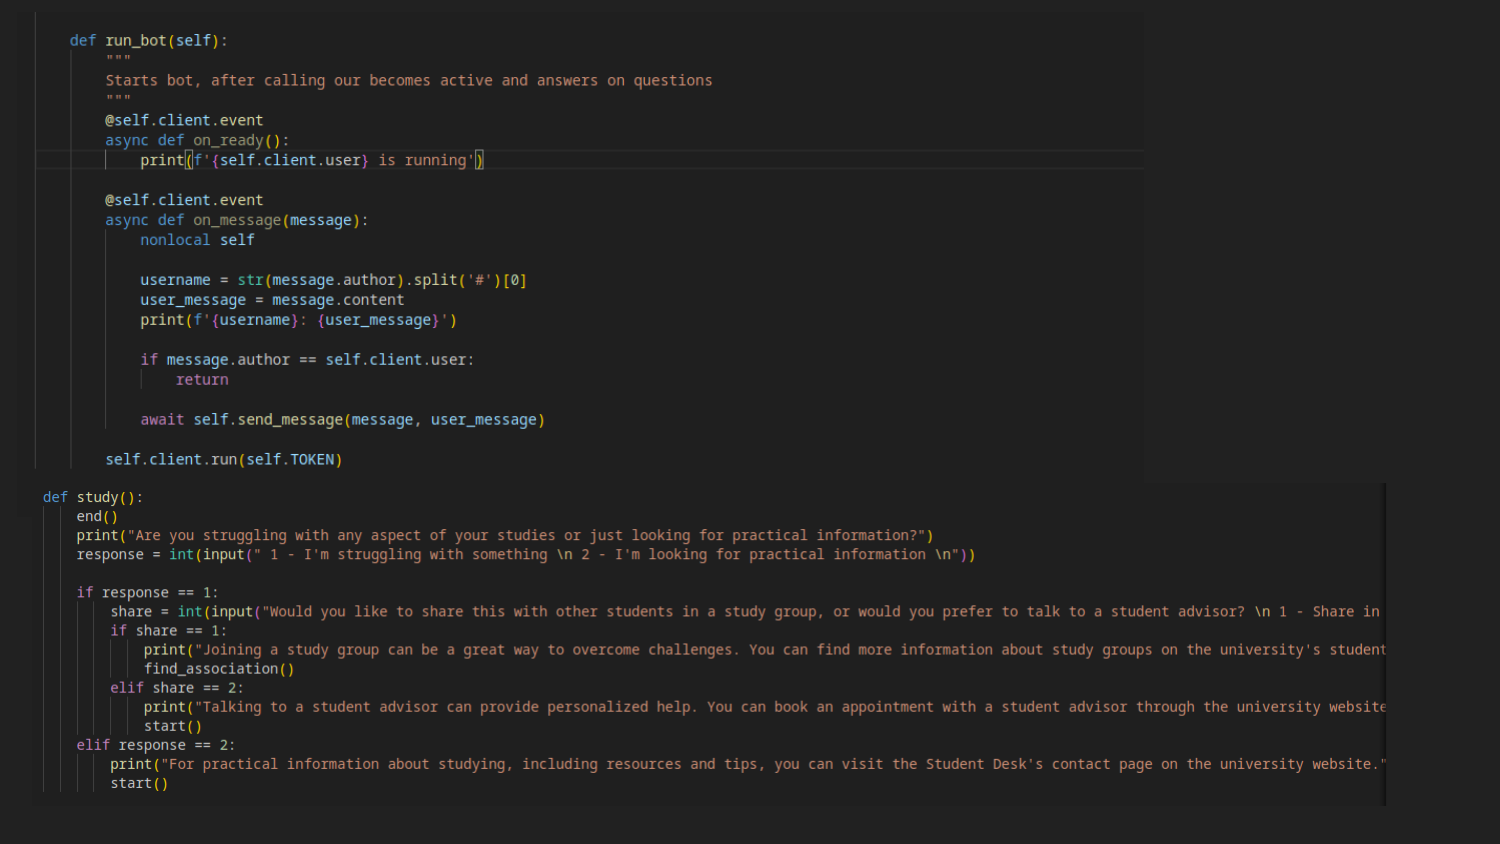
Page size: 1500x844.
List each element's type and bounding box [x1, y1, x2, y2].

picture [17, 12, 1387, 806]
